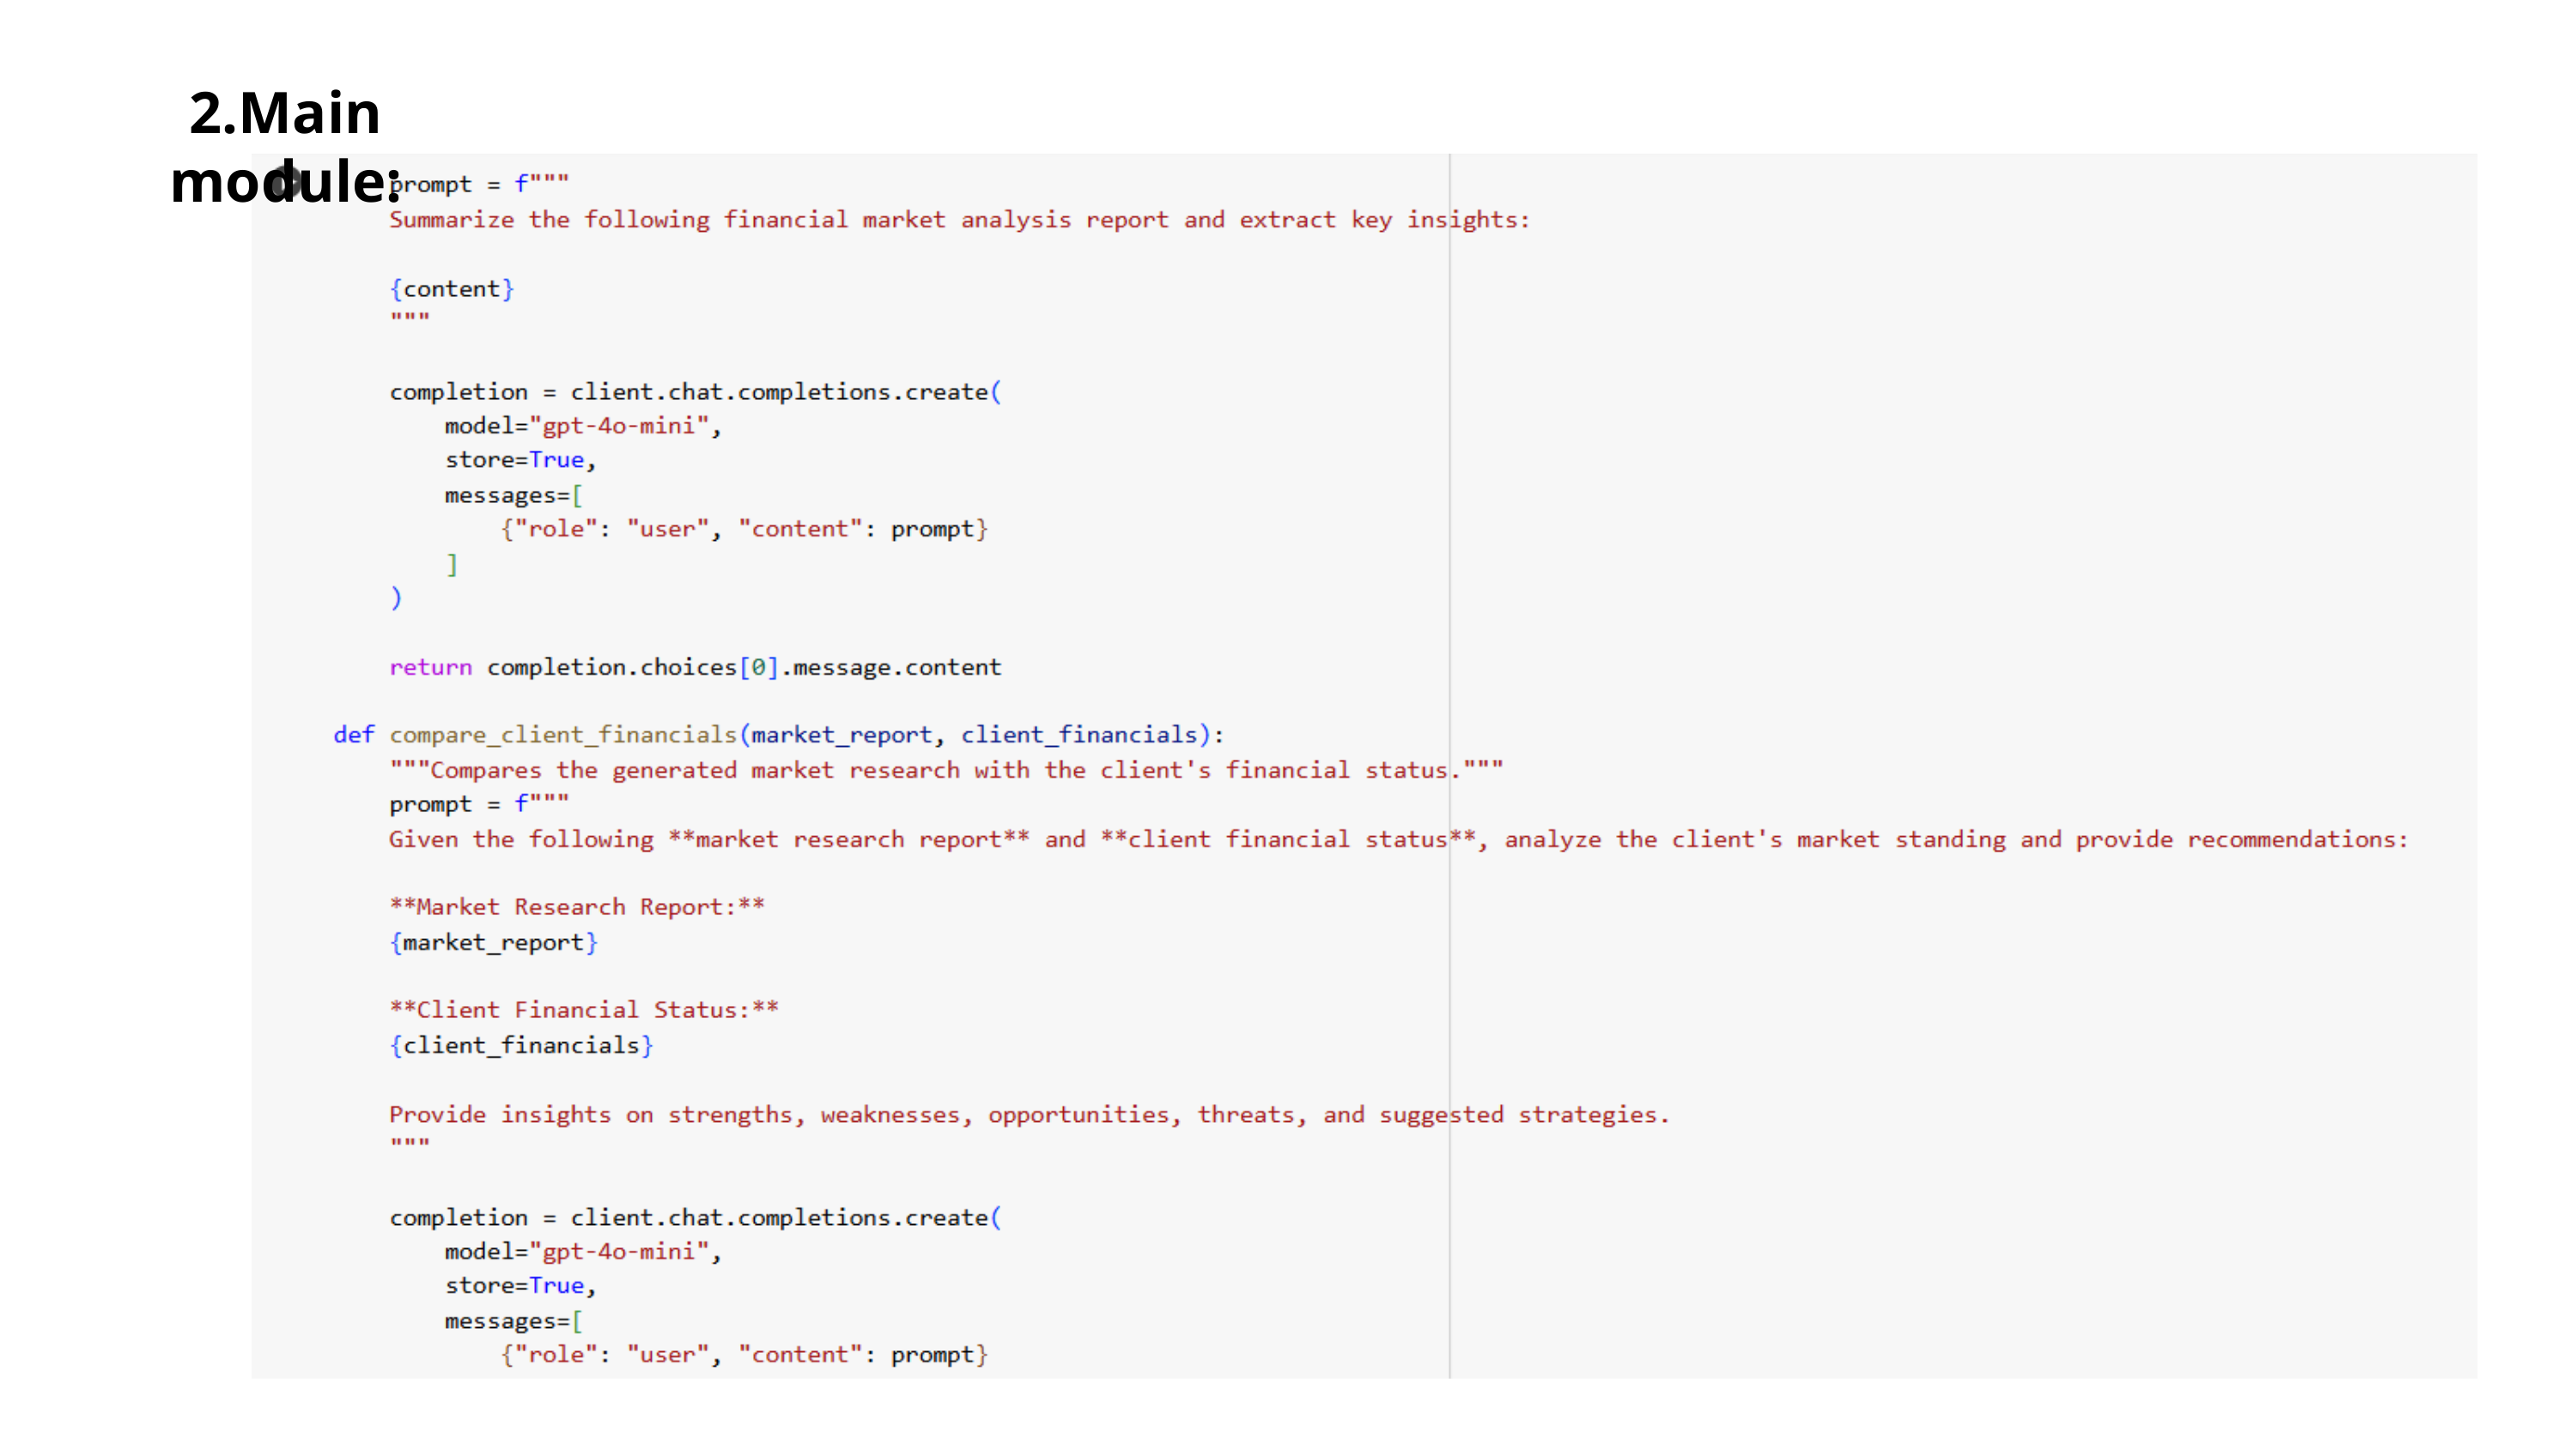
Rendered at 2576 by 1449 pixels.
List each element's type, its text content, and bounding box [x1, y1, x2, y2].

text_box [252, 154, 2478, 1379]
text_box 2.Main module: [98, 76, 474, 214]
